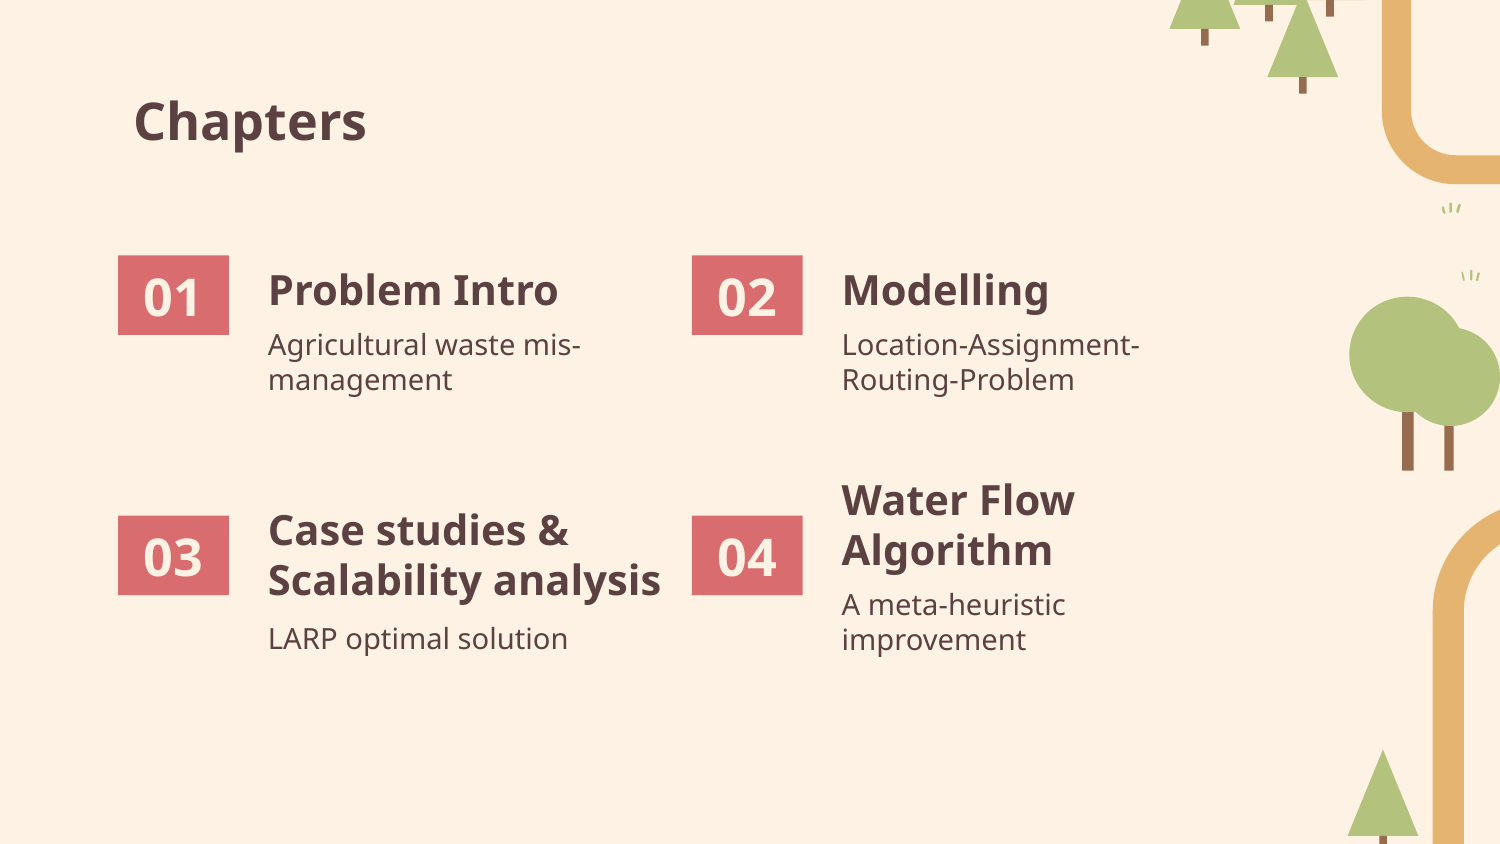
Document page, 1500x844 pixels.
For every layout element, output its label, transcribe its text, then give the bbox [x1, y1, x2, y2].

title 03 [118, 515, 229, 596]
subtitle Case studies & Scalability analysis [252, 545, 679, 619]
title 02 [691, 255, 803, 335]
subtitle LARP optimal solution [252, 619, 679, 700]
subtitle Location-Assignment-Routing-Problem [826, 329, 1253, 406]
subtitle Problem Intro [252, 255, 679, 329]
subtitle Agricultural waste mis-management [252, 329, 679, 406]
title Chapters [118, 72, 1382, 167]
title 01 [118, 255, 229, 335]
subtitle Water Flow Algorithm [826, 515, 1276, 589]
subtitle A meta-heuristic improvement [826, 589, 1253, 666]
subtitle Modelling [826, 255, 1253, 329]
title 04 [691, 515, 803, 596]
